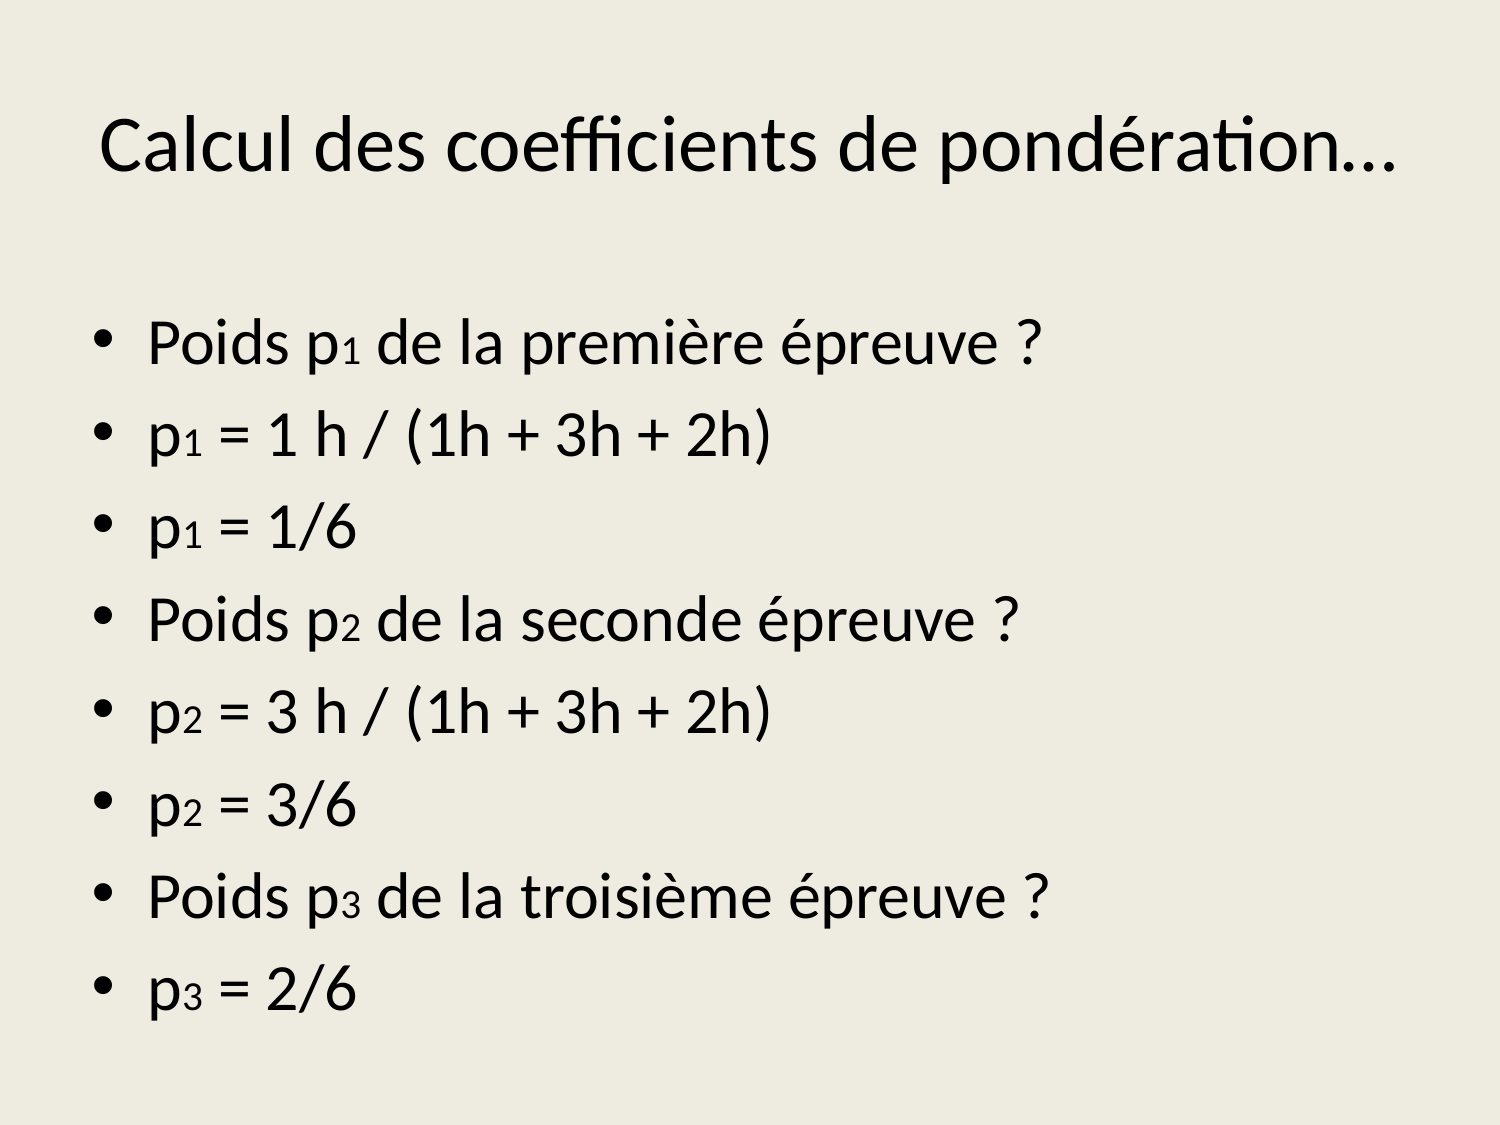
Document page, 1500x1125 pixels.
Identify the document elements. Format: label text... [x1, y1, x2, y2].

list Poids p1 de la première épreuve ? p1 = 1 h / (1h + 3h + 2h) p1 = 1/6 Poids p2 de la seconde épreuve ? p2 = 3 h / (1h + 3h + 2h) p2 = 3/6 Poids p3 de la troisième épreuve ? p3 = 2/6 [76, 290, 1427, 1034]
title Calcul des coefficients de pondération… [75, 45, 1425, 233]
